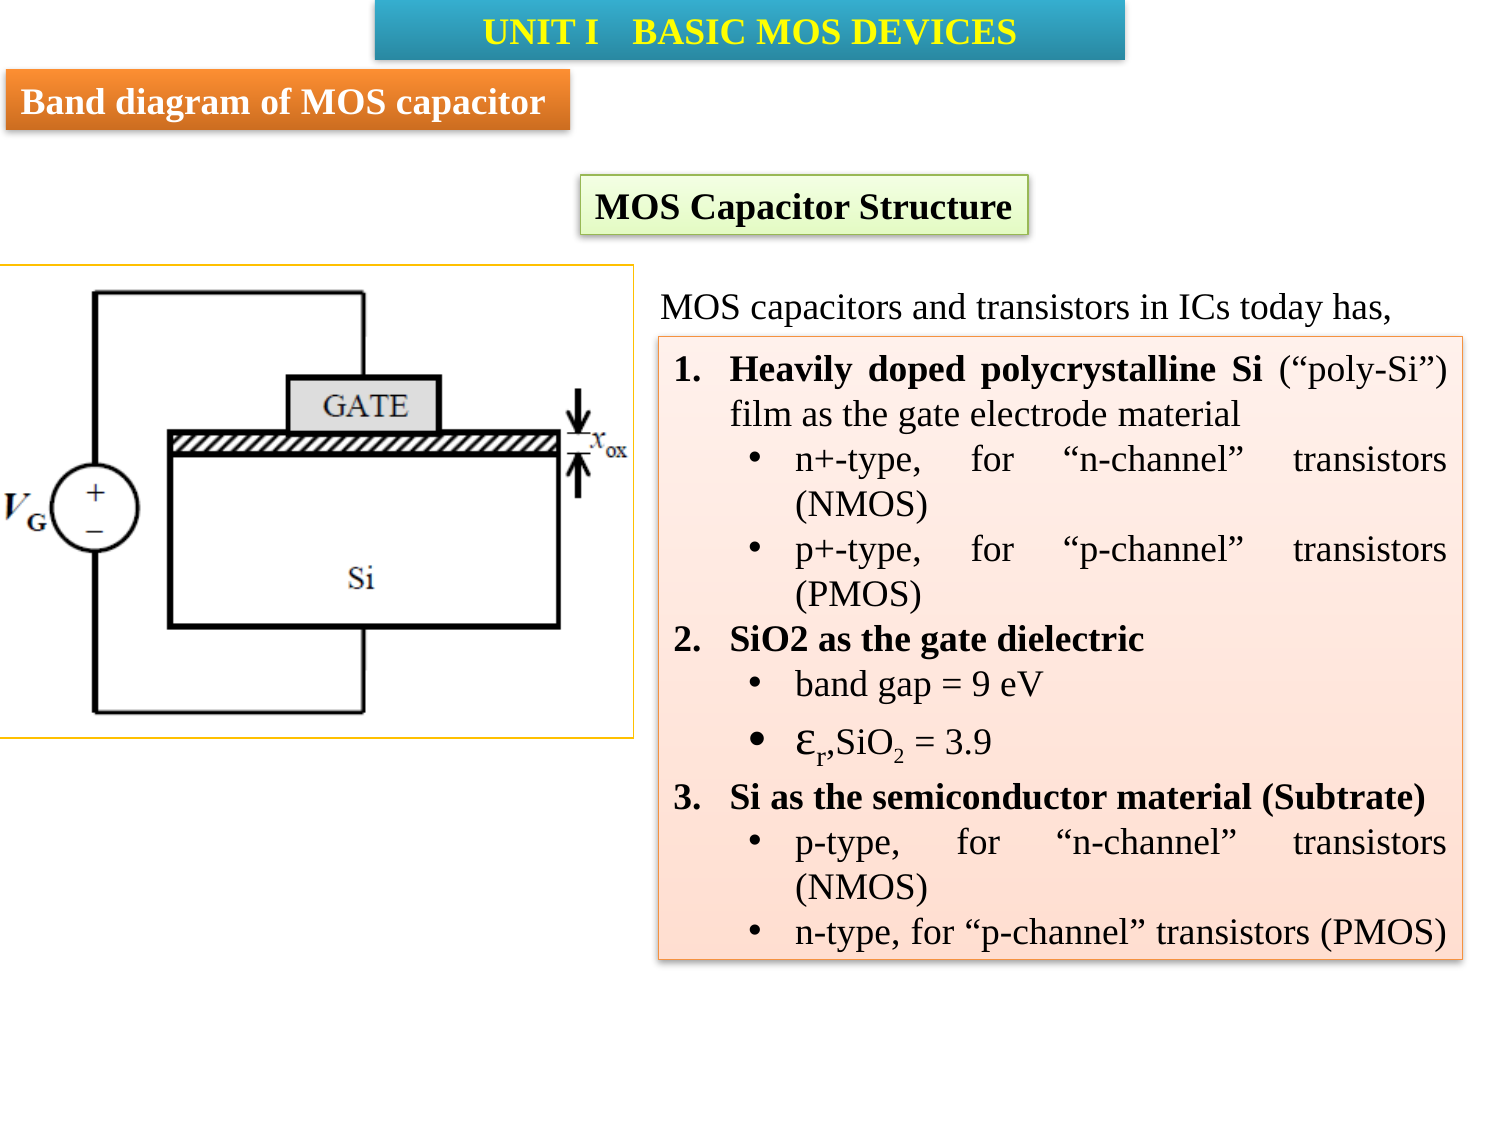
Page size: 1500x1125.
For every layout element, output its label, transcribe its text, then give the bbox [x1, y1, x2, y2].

text_box Heavily doped polycrystalline Si (“poly-Si”) film as the gate electrode material n+-type, for “n-channel” transistors (NMOS) p+-type, for “p-channel” transistors (PMOS) SiO2 as the gate dielectric band gap = 9 eV εr,SiO2 = 3.9 Si as the semiconductor material (Subtrate) p-type, for “n-channel” transistors (NMOS) n-type, for “p-channel” transistors (PMOS) [658, 336, 1463, 960]
picture [0, 265, 633, 738]
text_box UNIT I BASIC MOS DEVICES [374, 0, 1125, 60]
text_box MOS Capacitor Structure [580, 174, 1029, 235]
text_box MOS capacitors and transistors in ICs today has, [645, 274, 1463, 335]
text_box Band diagram of MOS capacitor [5, 69, 571, 130]
